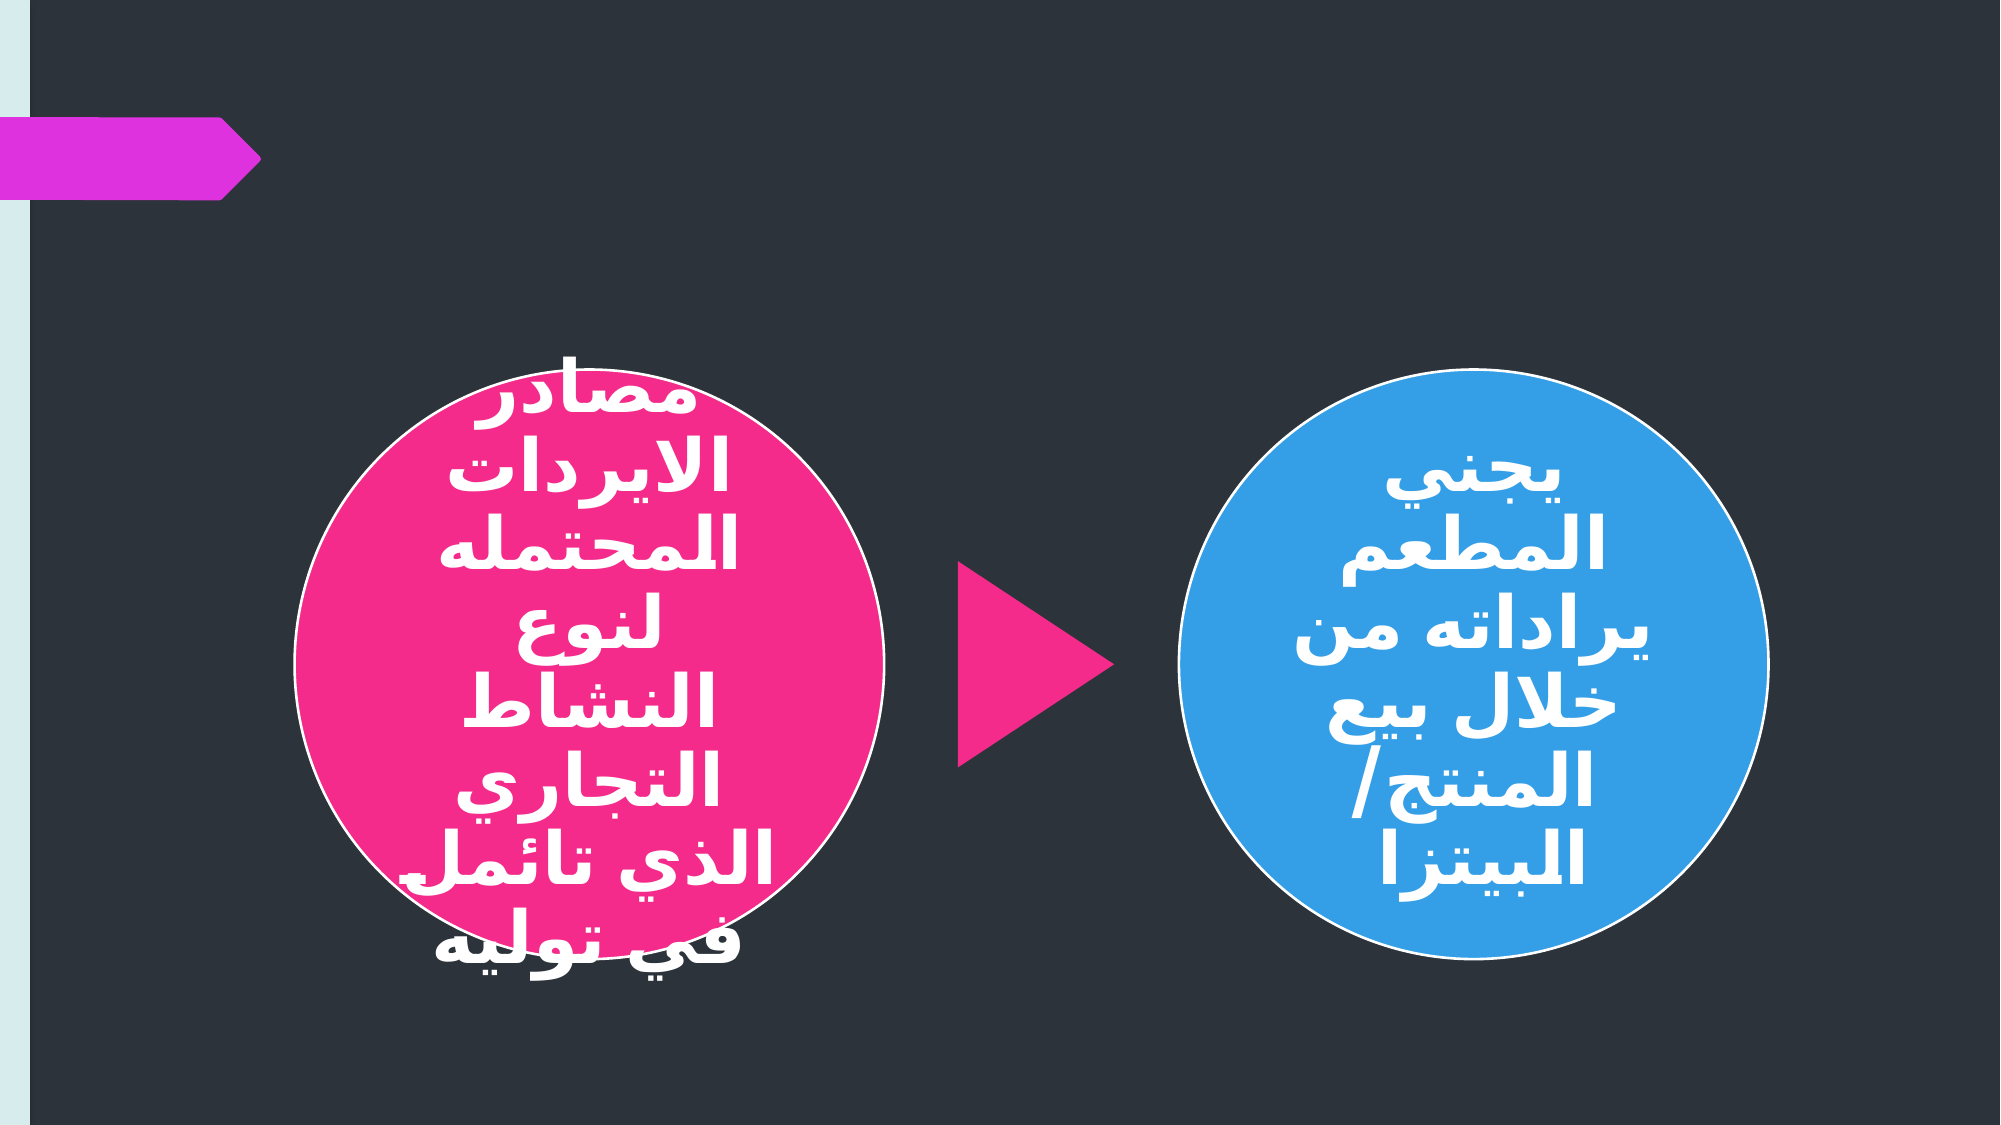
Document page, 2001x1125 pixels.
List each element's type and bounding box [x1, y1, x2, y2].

text_box [0, 200, 31, 1125]
list [294, 364, 1769, 965]
text_box [0, 117, 262, 201]
text_box [31, 0, 2000, 1125]
text_box [0, 0, 31, 117]
